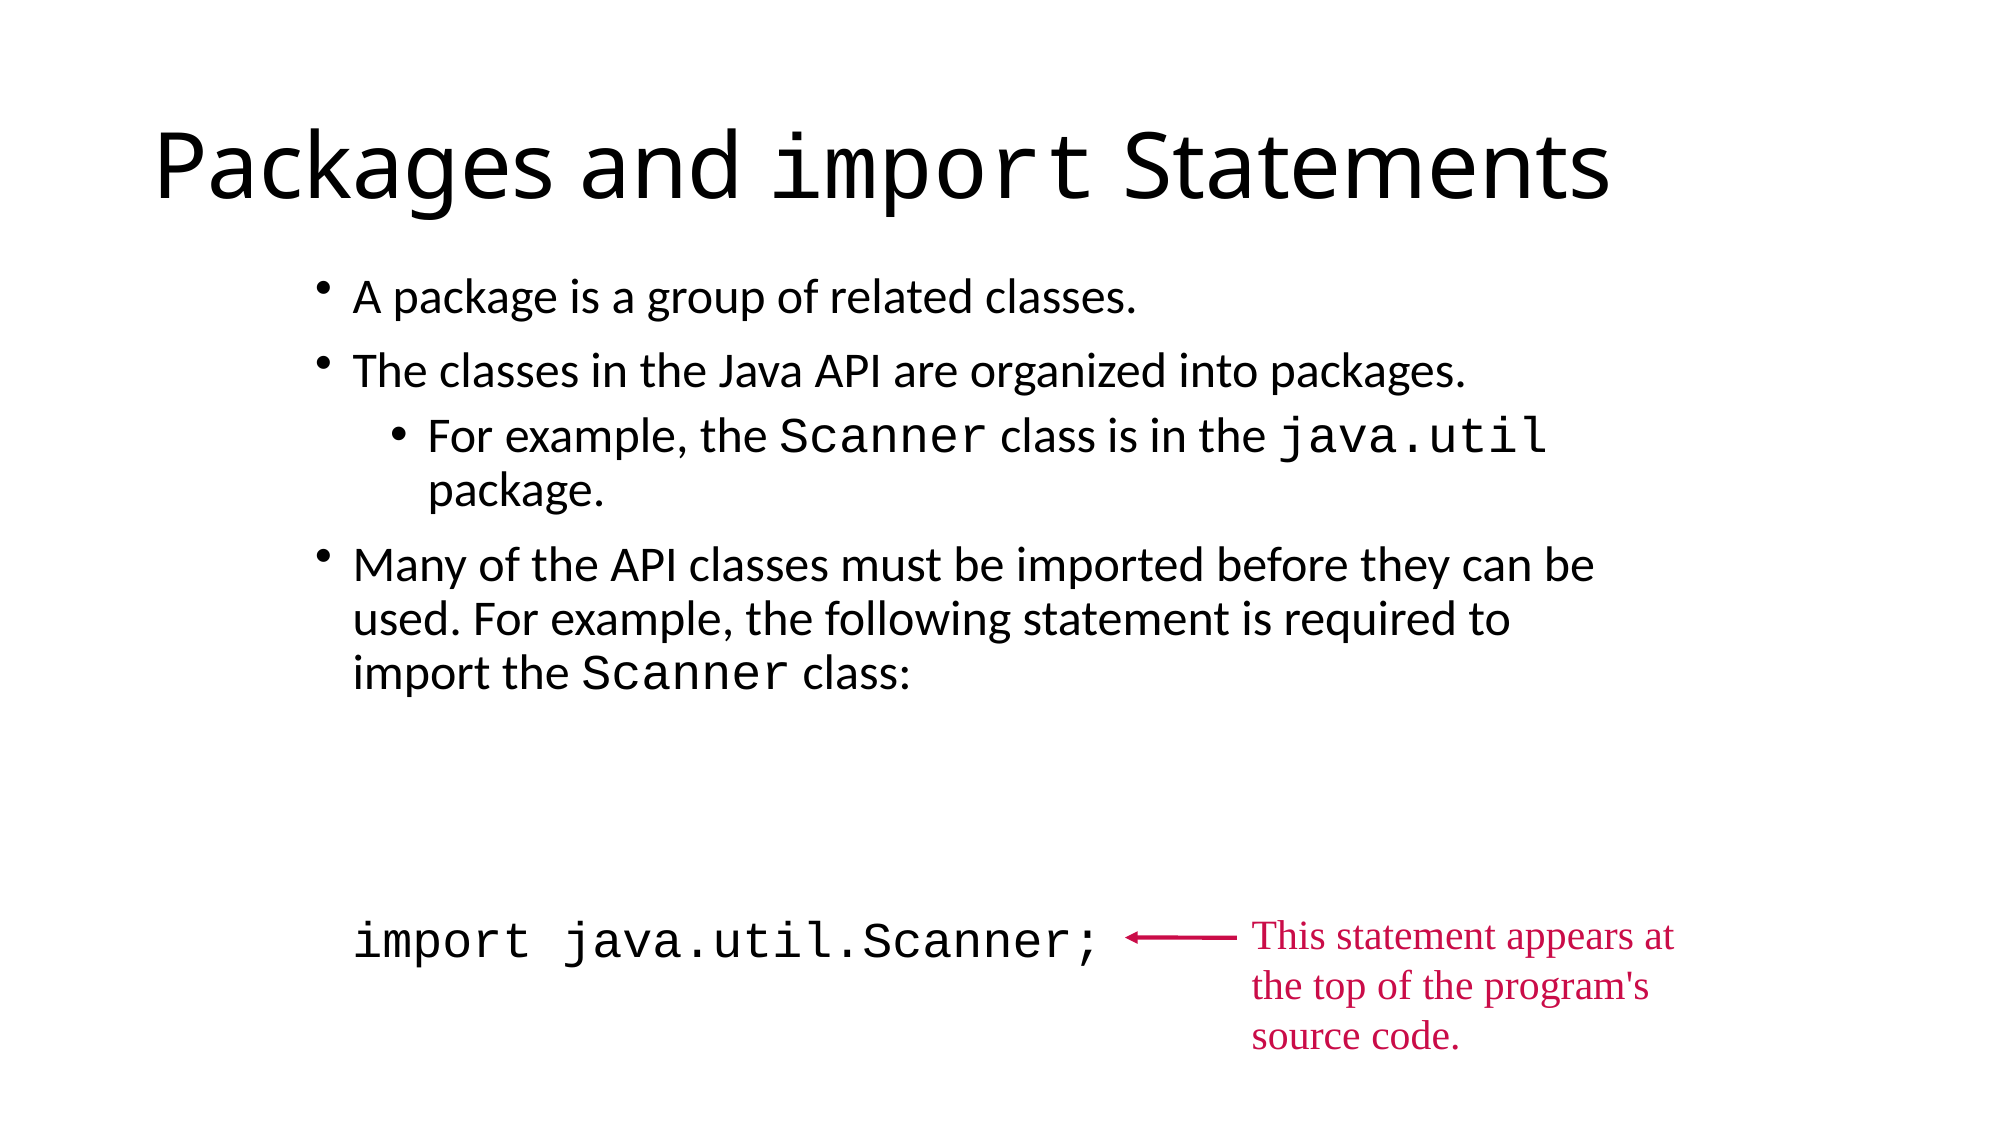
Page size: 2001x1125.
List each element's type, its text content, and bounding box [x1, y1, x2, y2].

list A package is a group of related classes. The classes in the Java API are organized into packages. For example, the Scanner class is in the java.util package. Many of the API classes must be imported before they can be used. For example, the following statement is required to import the Scanner class: [300, 262, 1661, 875]
title Packages and import Statements [137, 59, 1863, 278]
text_box import java.util.Scanner; [337, 899, 1138, 975]
text_box This statement appears at the top of the program's source code. [1236, 900, 1750, 1065]
